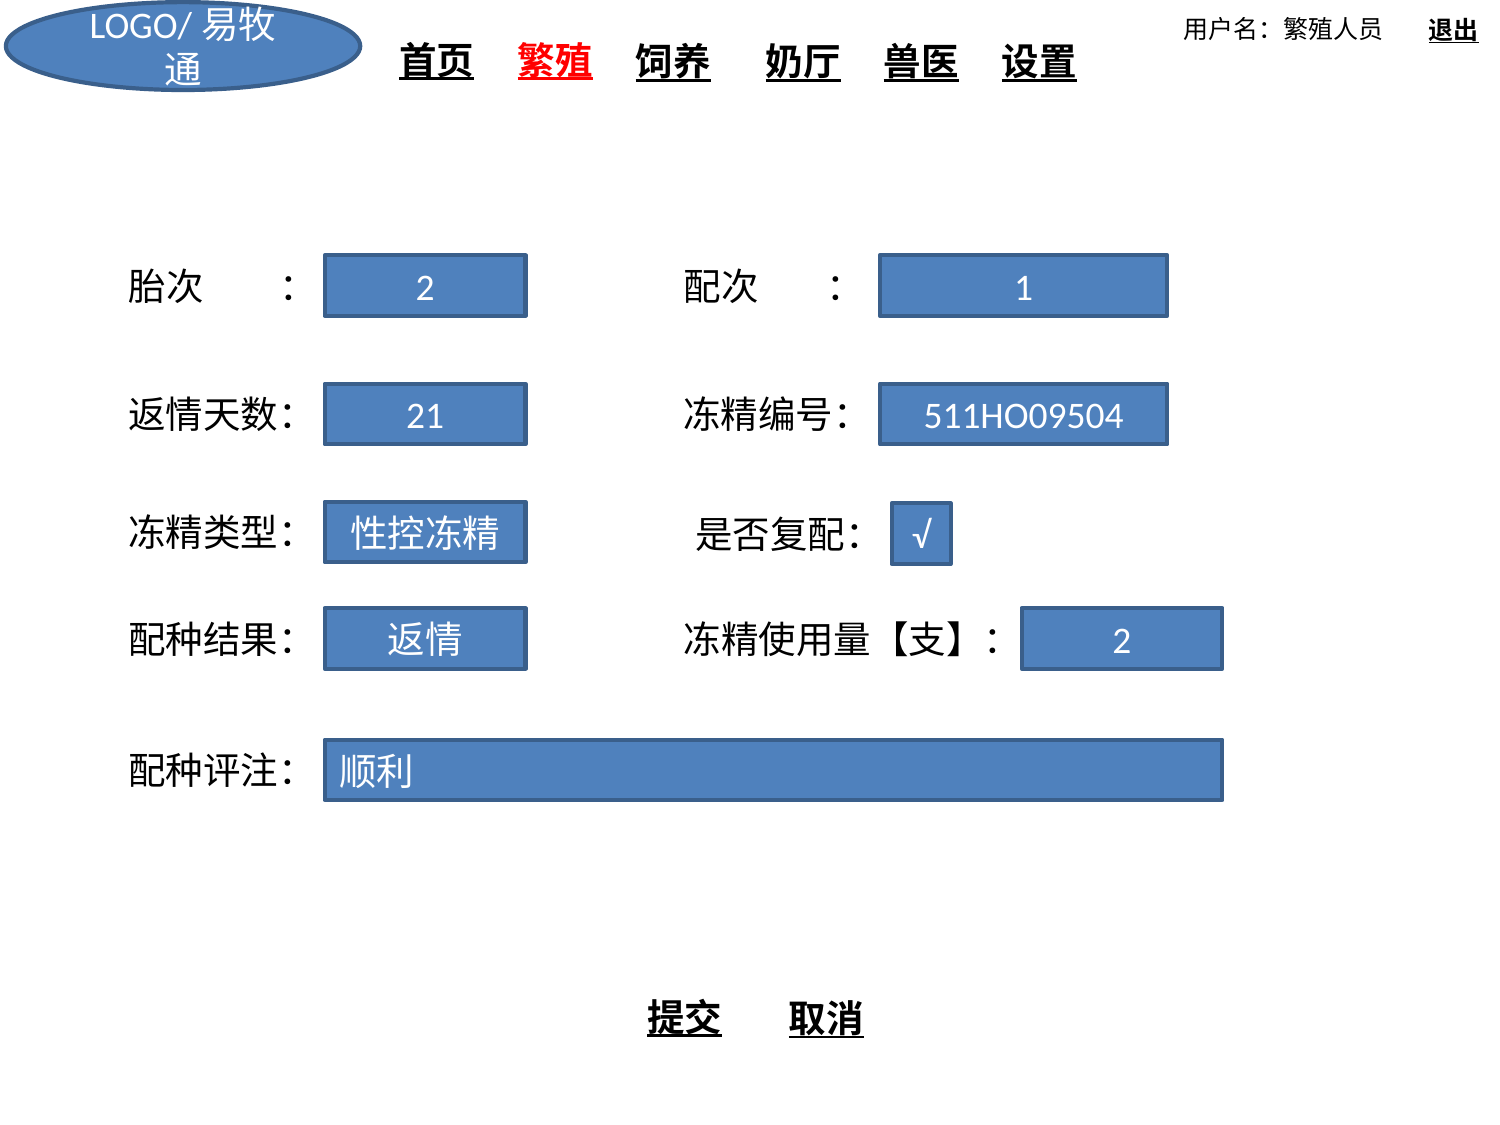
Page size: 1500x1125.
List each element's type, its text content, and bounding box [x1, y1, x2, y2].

text_box 顺利 [323, 738, 1224, 802]
text_box 返情天数： [113, 383, 323, 444]
text_box 冻精编号： [668, 383, 878, 444]
text_box 1 [878, 253, 1169, 318]
text_box 兽医 [868, 30, 974, 91]
text_box 配次 ： [668, 255, 878, 315]
text_box 用户名：繁殖人员 [1168, 6, 1399, 52]
text_box 性控冻精 [323, 500, 528, 564]
text_box 配种评注： [113, 739, 323, 800]
text_box 提交 [632, 986, 738, 1046]
text_box 配种结果： [113, 608, 323, 668]
text_box √ [890, 501, 953, 566]
text_box 胎次 ： [113, 255, 323, 315]
text_box 返情 [323, 606, 528, 671]
text_box 饲养 [620, 30, 726, 91]
text_box 繁殖 [502, 29, 608, 90]
text_box 2 [323, 253, 528, 318]
text_box 设置 [987, 30, 1092, 91]
text_box 首页 [384, 29, 490, 90]
text_box 退出 [1413, 7, 1494, 52]
text_box LOGO/易牧通 [3, 0, 363, 93]
text_box 冻精使用量【支】： [669, 608, 1020, 668]
text_box 2 [1020, 606, 1224, 671]
text_box 511HO09504 [878, 382, 1169, 446]
text_box 取消 [774, 987, 879, 1048]
text_box 是否复配： [680, 503, 890, 564]
text_box 21 [323, 382, 528, 446]
text_box 冻精类型： [113, 501, 323, 562]
text_box 奶厅 [750, 30, 856, 91]
